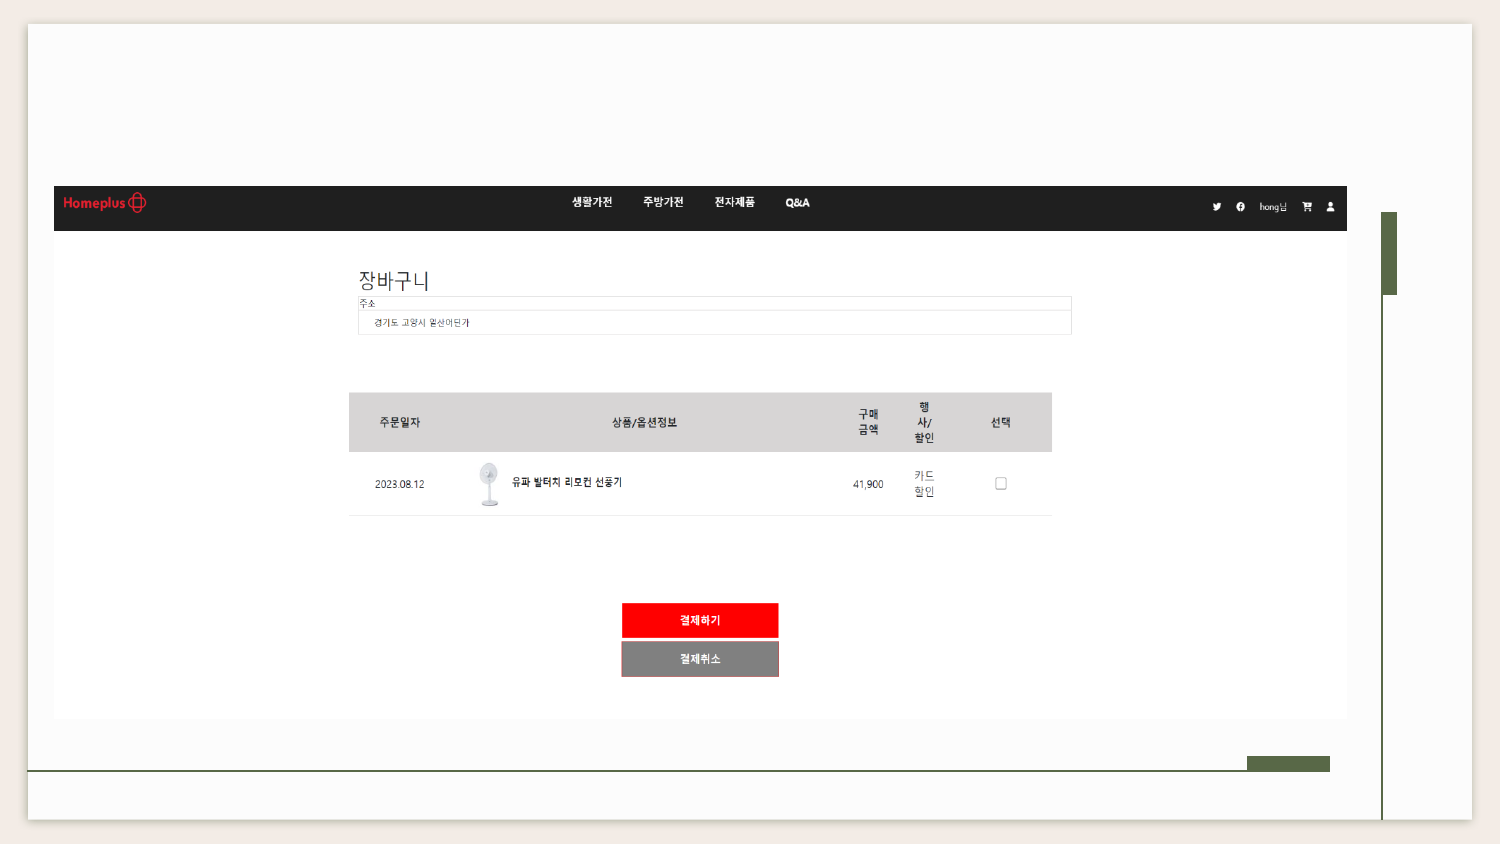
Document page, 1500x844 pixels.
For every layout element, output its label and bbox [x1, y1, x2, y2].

picture [54, 186, 1347, 719]
